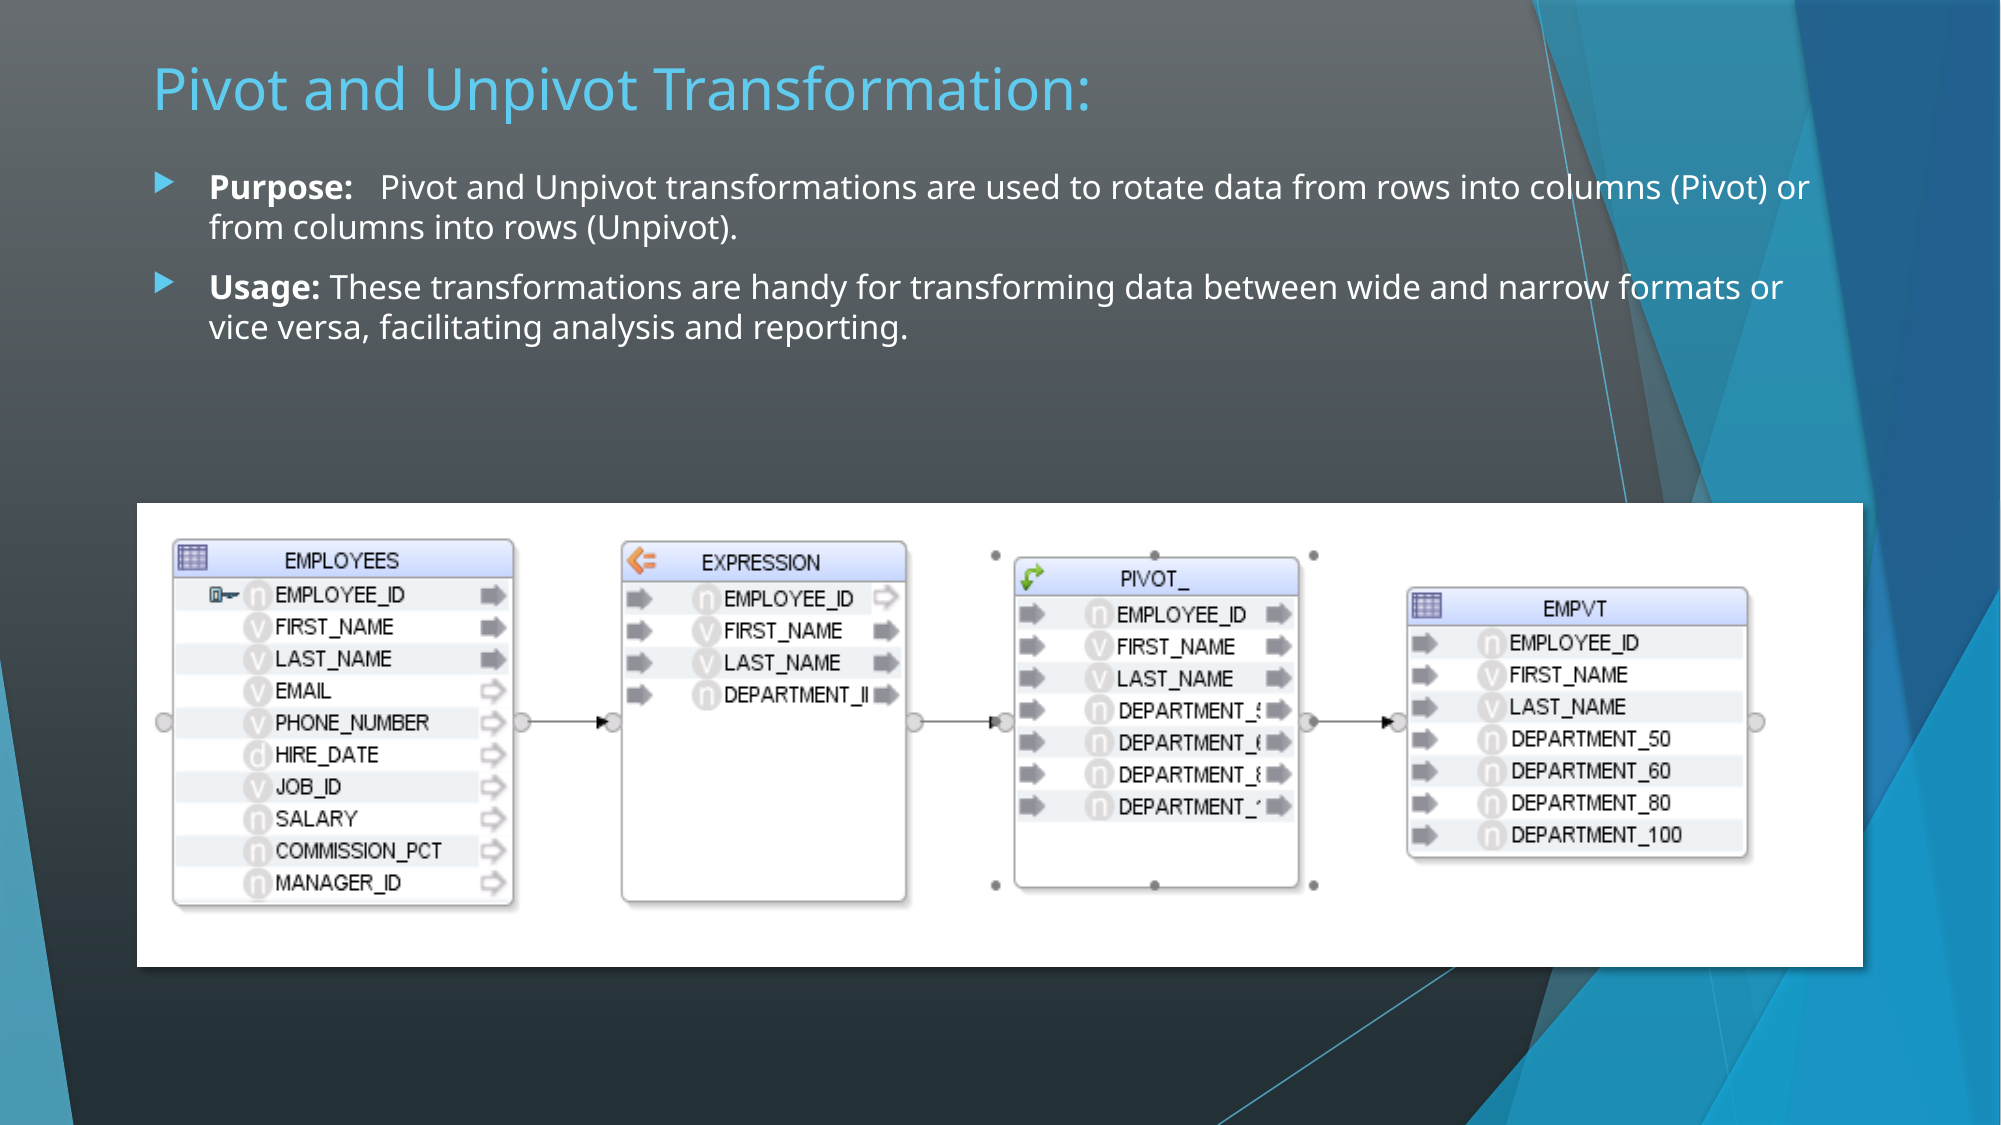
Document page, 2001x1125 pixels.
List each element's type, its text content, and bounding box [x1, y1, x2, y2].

picture [136, 503, 1863, 967]
title Pivot and Unpivot Transformation: [137, 44, 1863, 96]
list Purpose: Pivot and Unpivot transformations are used to rotate data from rows into columns (Pivot) or from columns into rows (Unpivot). Usage: These transformations are handy for transforming data between wide and narrow formats or vice versa, facilitating analysis and reporting. [137, 158, 1863, 486]
